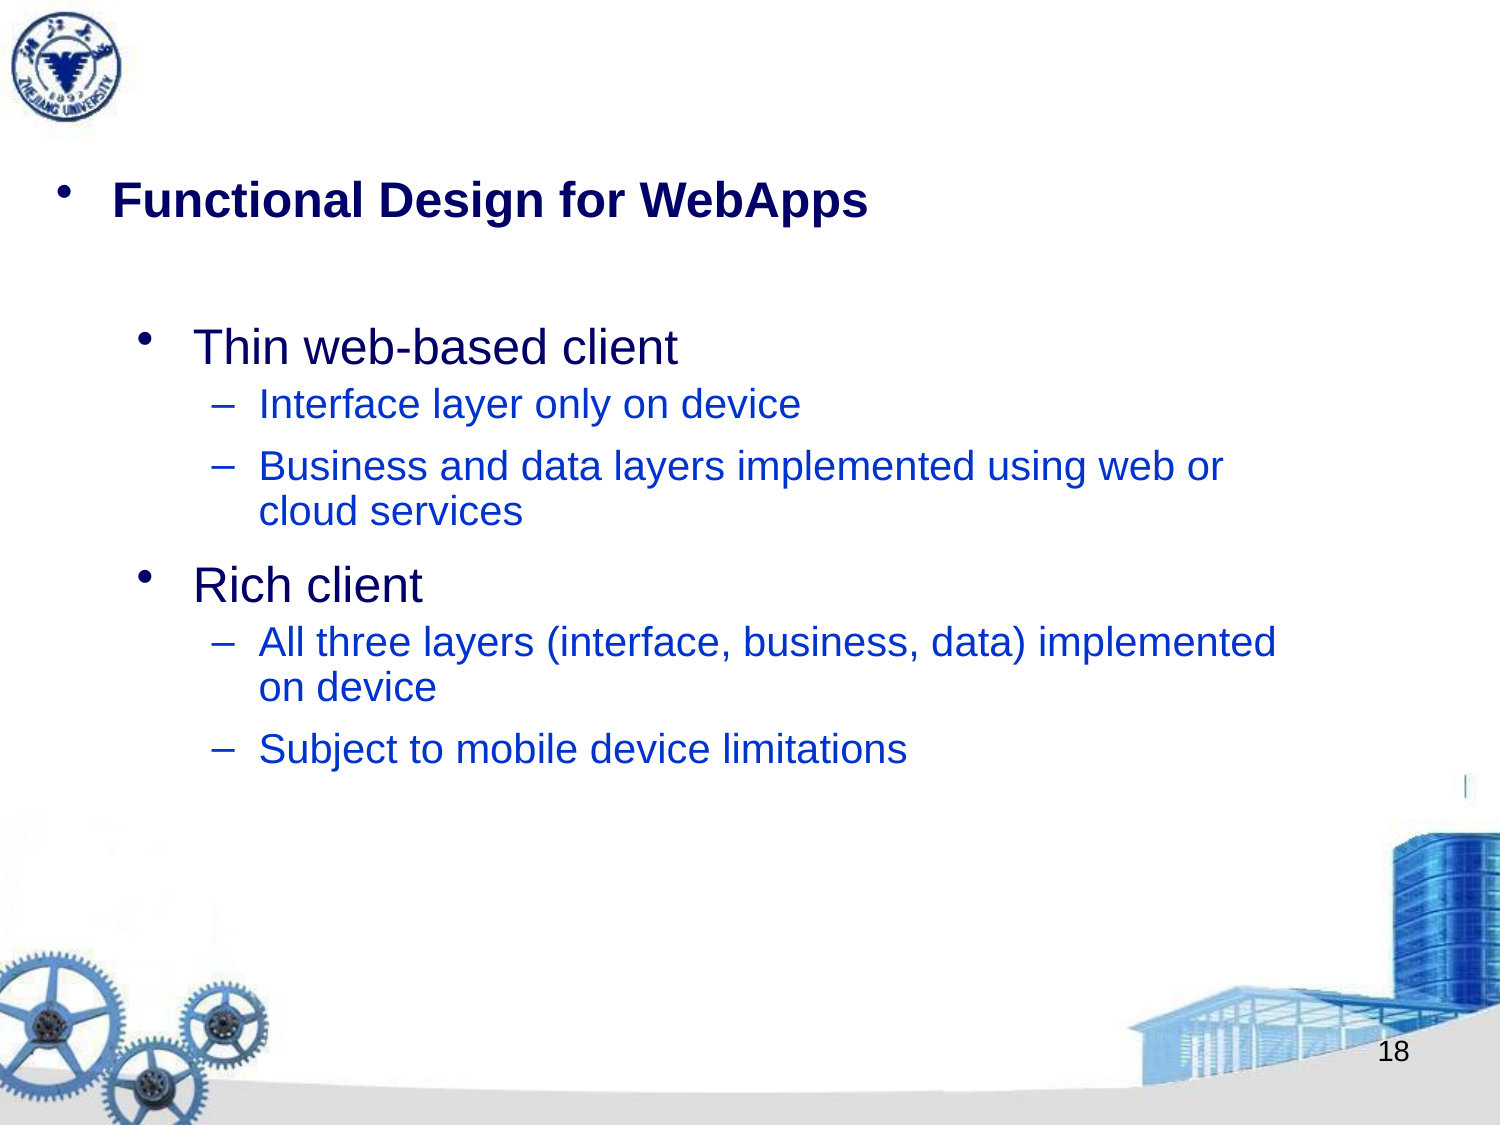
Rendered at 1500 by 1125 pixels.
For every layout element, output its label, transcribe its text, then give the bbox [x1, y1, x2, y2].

text_box Functional Design for WebApps [41, 160, 1392, 303]
text_box Thin web-based client Interface layer only on device Business and data layers implemented using web or cloud services Rich client All three layers (interface, business, data) implemented on device Subject to mobile device limitations [121, 306, 1341, 780]
slide_number 18 [1115, 1024, 1426, 1103]
picture [0, 0, 1500, 1125]
